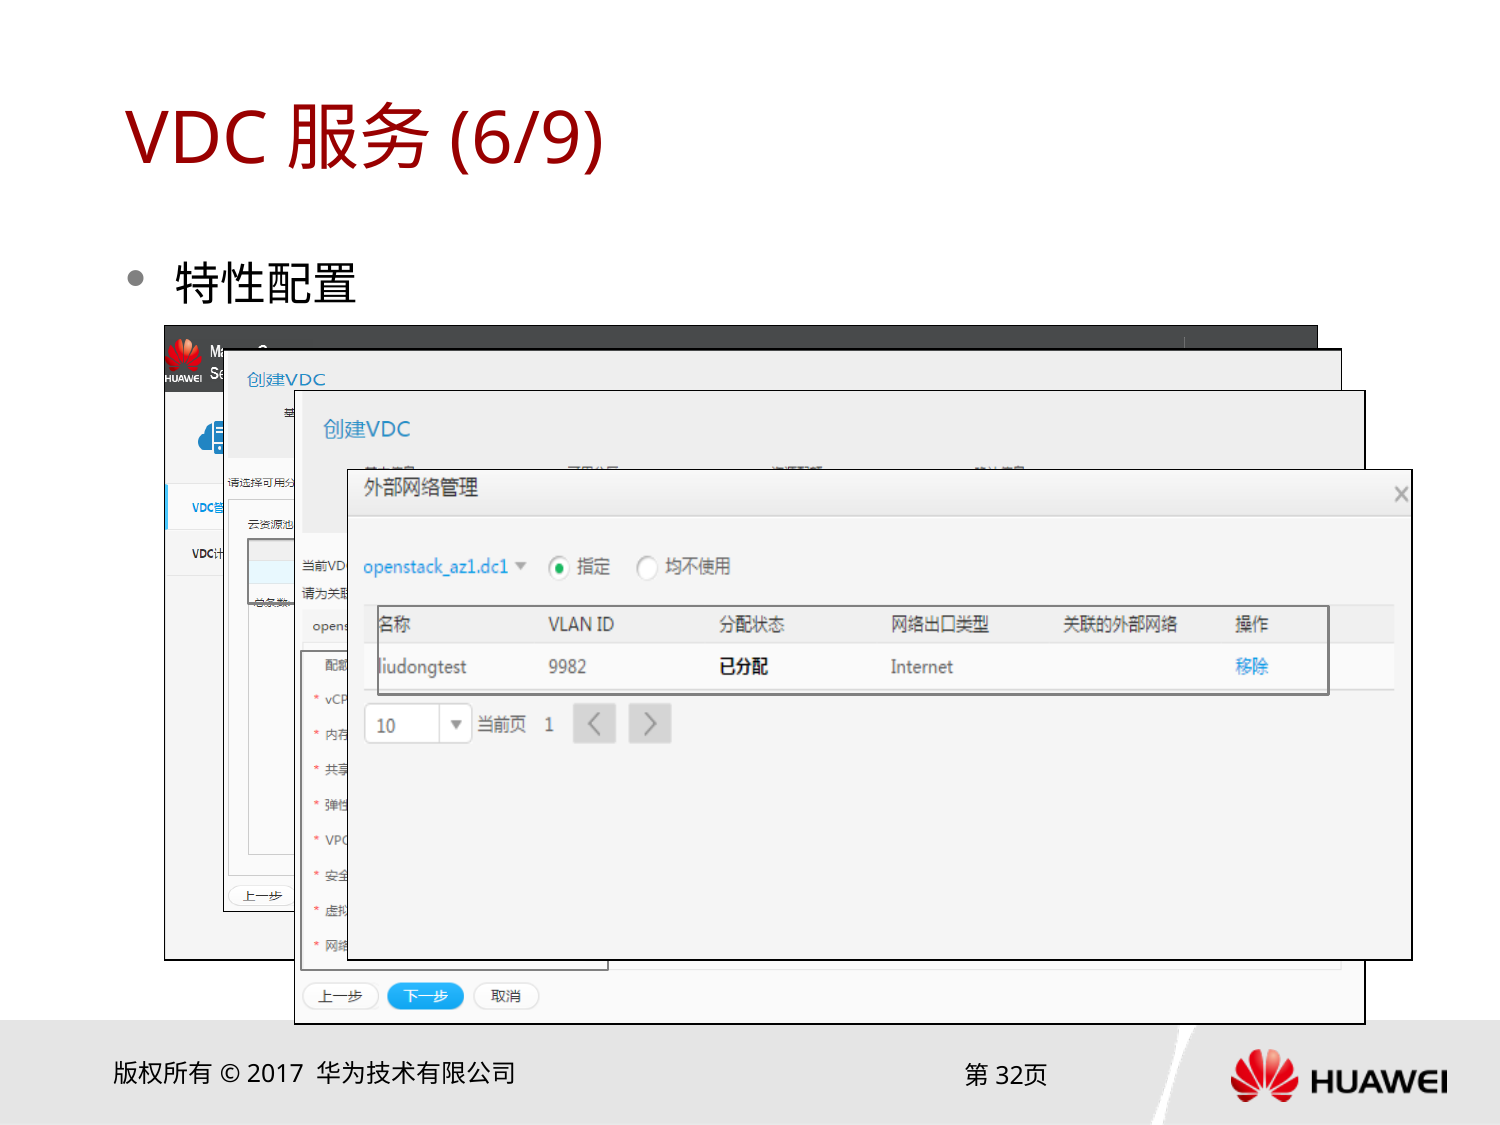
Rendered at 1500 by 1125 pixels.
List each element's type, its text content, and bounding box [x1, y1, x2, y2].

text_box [348, 470, 1412, 960]
title VDC服务(6/9) [111, 63, 1412, 207]
list 特性配置 [111, 225, 1412, 870]
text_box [294, 391, 1365, 1024]
picture [0, 1020, 1500, 1125]
picture [165, 325, 1318, 960]
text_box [224, 349, 1341, 912]
